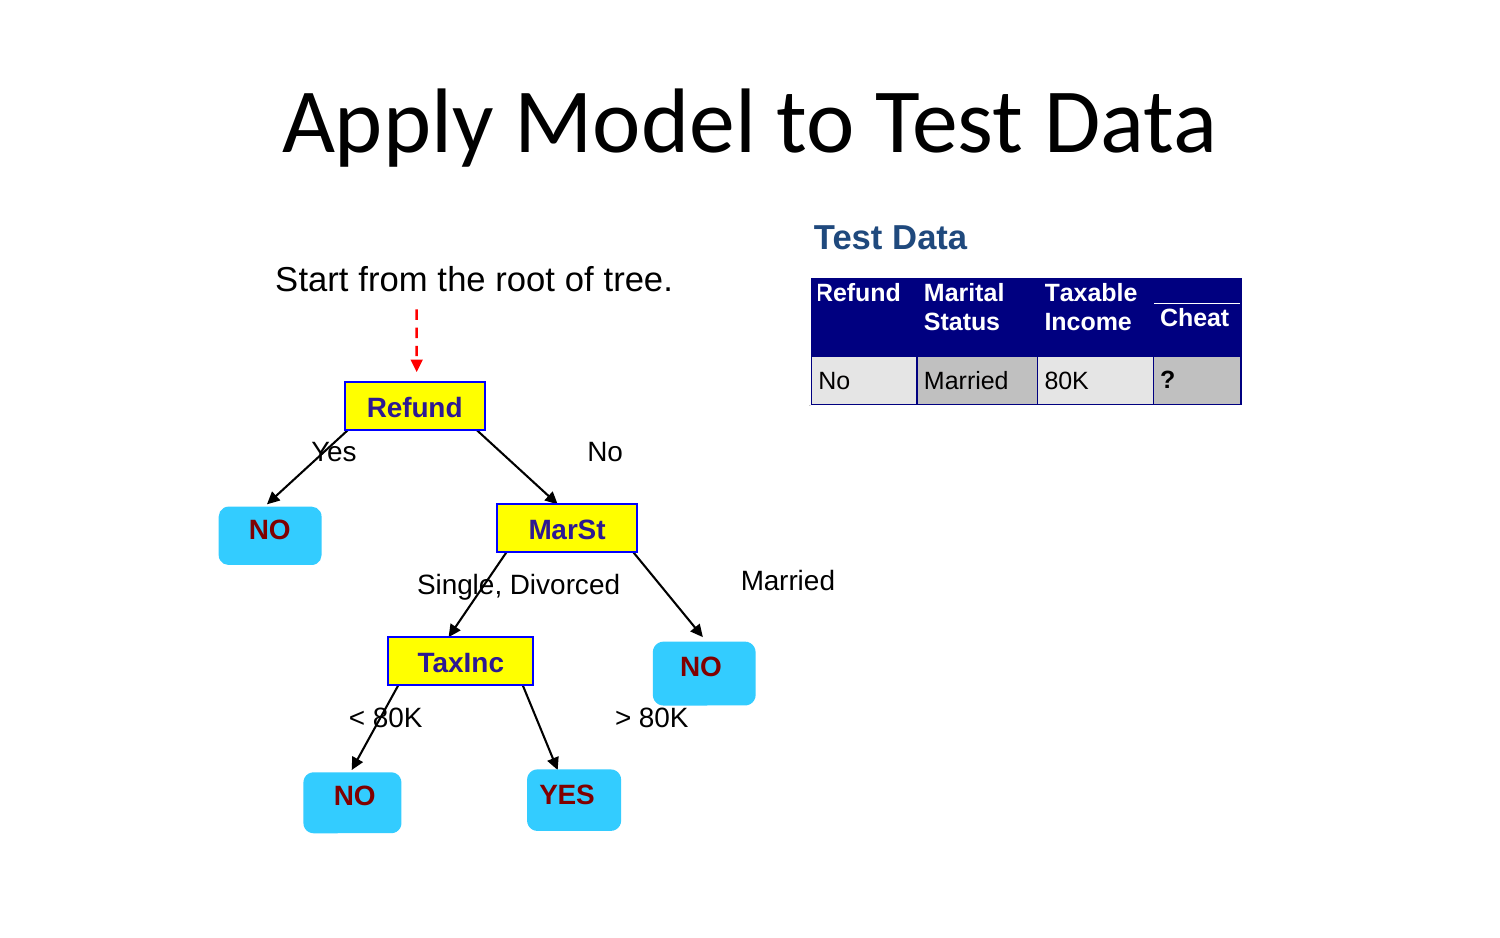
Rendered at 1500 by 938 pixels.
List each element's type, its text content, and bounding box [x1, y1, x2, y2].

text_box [218, 382, 803, 834]
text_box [801, 277, 1260, 434]
text_box Start from the root of tree. [260, 257, 730, 306]
text_box Test Data [781, 215, 1000, 264]
text_box [410, 354, 423, 372]
title Apply Model to Test Data [75, 37, 1425, 194]
